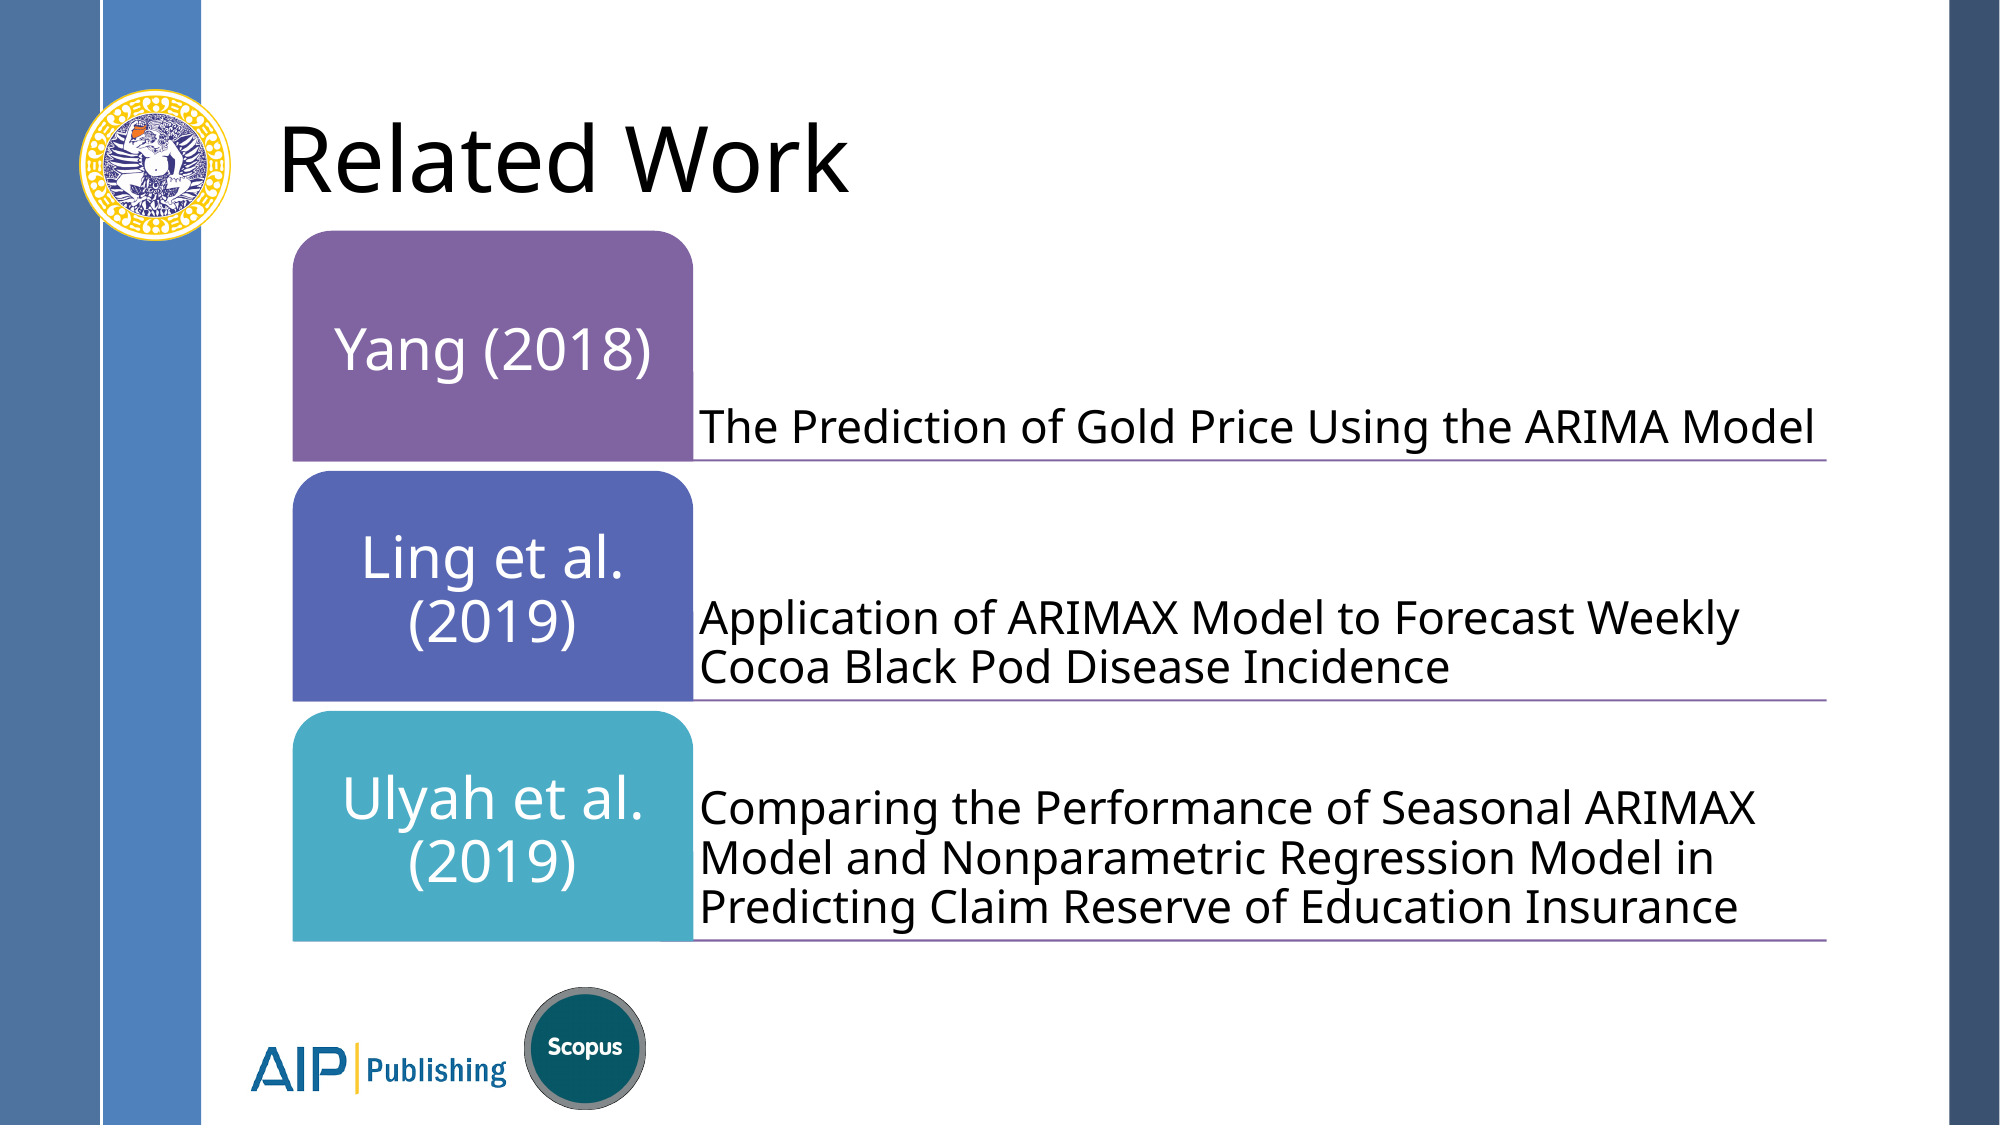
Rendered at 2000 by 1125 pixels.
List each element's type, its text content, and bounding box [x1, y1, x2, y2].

picture [79, 89, 231, 241]
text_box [293, 231, 1827, 941]
title Related Work [261, 76, 1867, 220]
picture [237, 987, 646, 1121]
